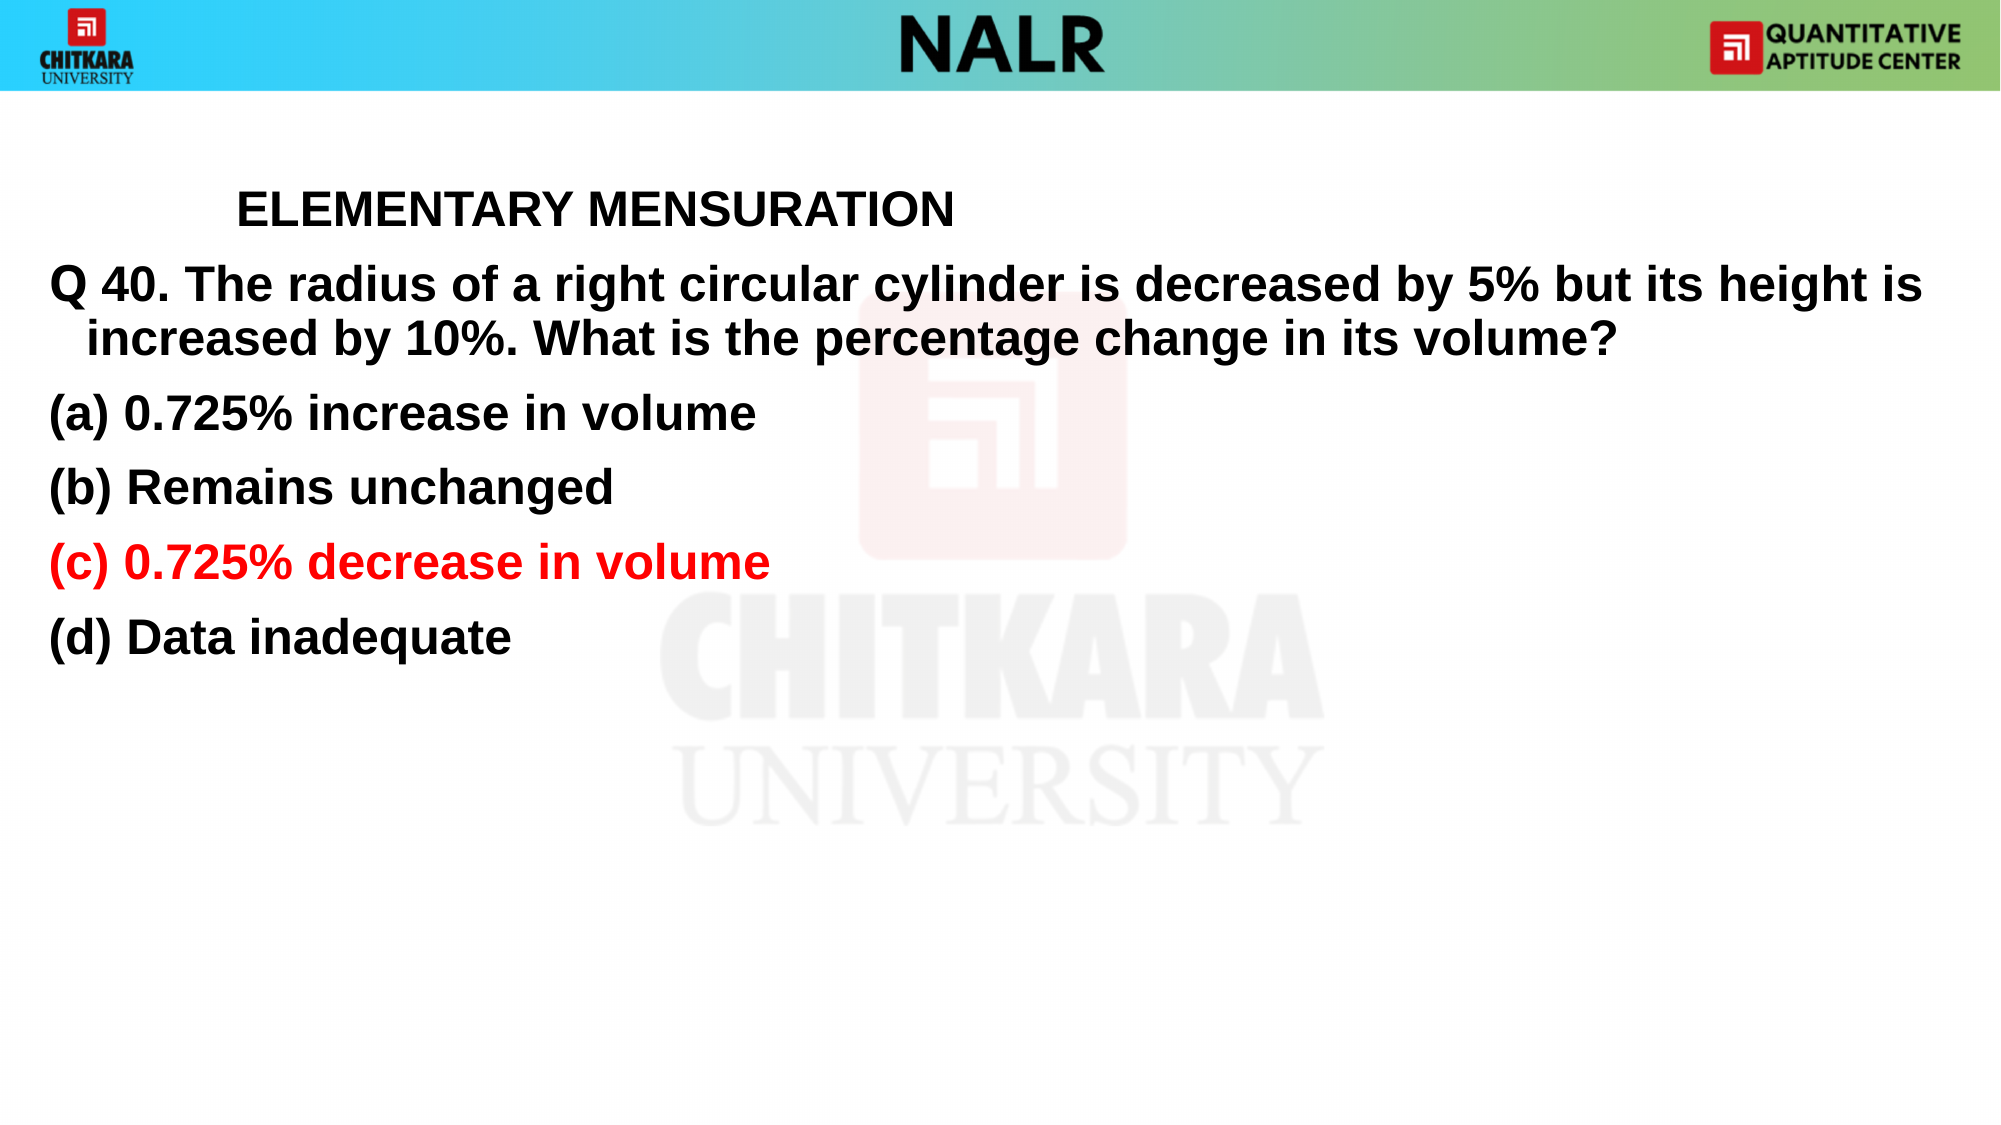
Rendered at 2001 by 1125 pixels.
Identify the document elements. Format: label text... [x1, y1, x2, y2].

title [41, 31, 1959, 142]
list ELEMENTARY MENSURATION Q 40. The radius of a right circular cylinder is decreased by 5% but its height is increased by 10%. What is the percentage change in its volume? (a) 0.725% increase in volume (b) Remains unchanged (c) 0.725% decrease in volume (d) Data inadequate [33, 175, 1959, 1053]
picture [0, 0, 2001, 1125]
